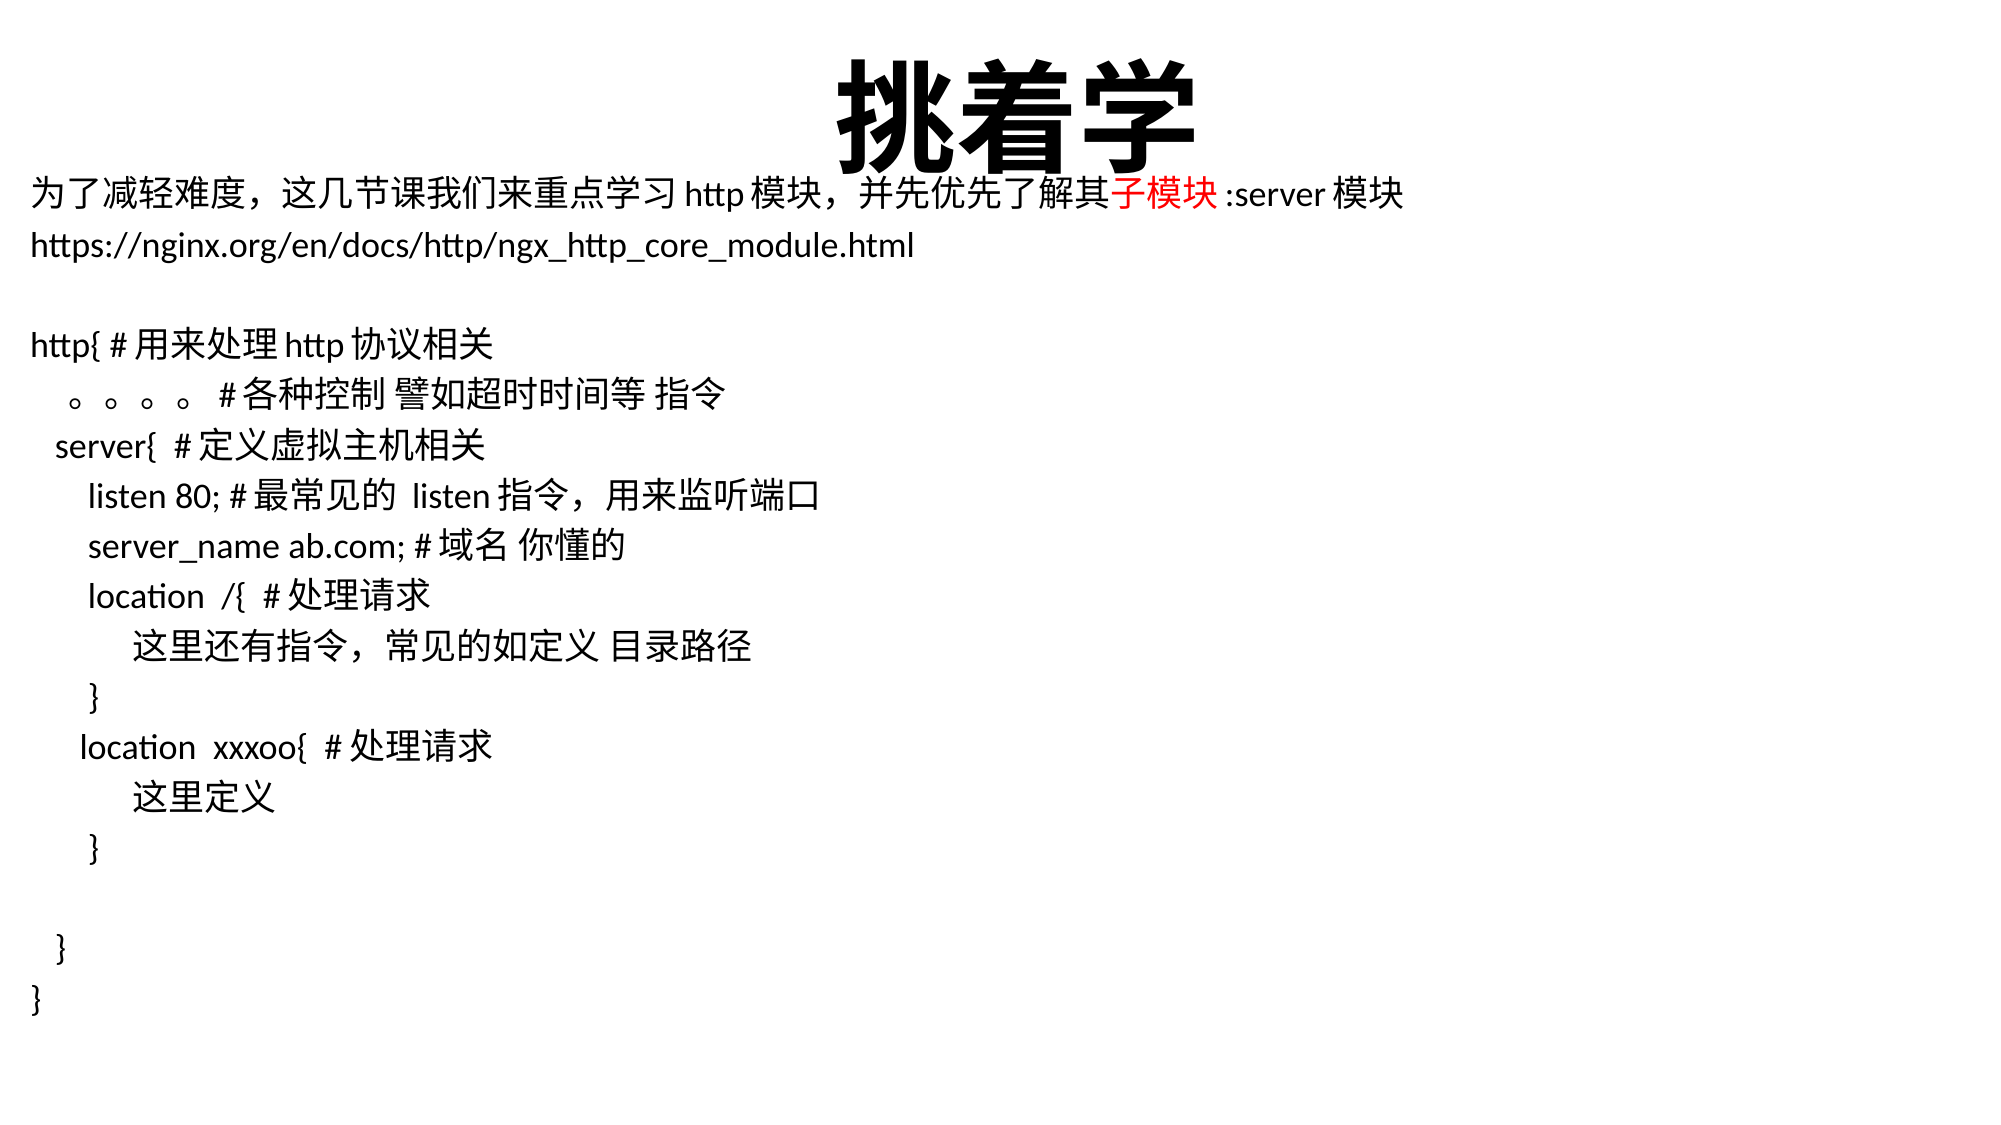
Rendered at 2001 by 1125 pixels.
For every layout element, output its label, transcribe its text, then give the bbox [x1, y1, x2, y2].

list 为了减轻难度，这几节课我们来重点学习http模块，并先优先了解其子模块:server模块 https://nginx.org/en/docs/http/ngx_http_core_module.html http{ #用来处理http协议相关 。。。。#各种控制 譬如超时时间等 指令 server{ #定义虚拟主机相关 listen 80; #最常见的 listen指令，用来监听端口 server_name ab.com; #域名 你懂的 location /{ #处理请求 这里还有指令，常见的如定义 目录路径 } location xxxoo{ #处理请求 这里定义 } } } [15, 163, 1855, 1036]
title 挑着学 [0, 0, 2000, 229]
